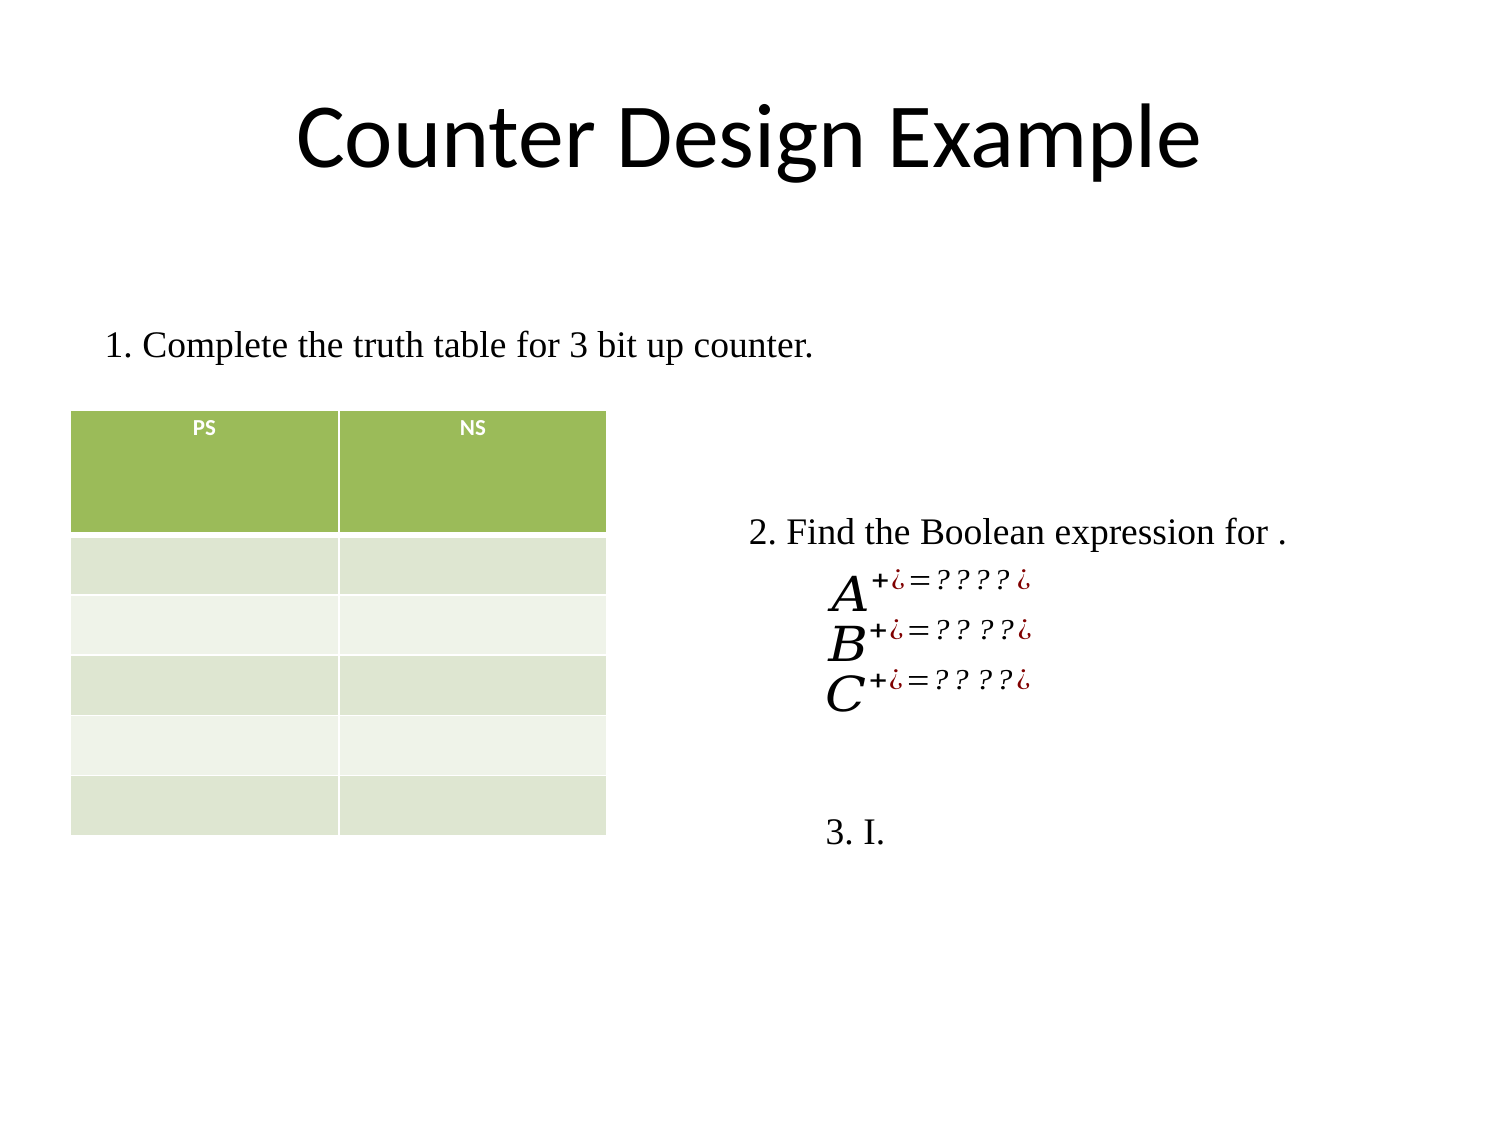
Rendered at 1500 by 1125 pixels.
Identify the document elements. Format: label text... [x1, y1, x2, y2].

text_box 1. Complete the truth table for 3 bit up counter. [89, 312, 830, 373]
title Counter Design Example [75, 37, 1425, 225]
